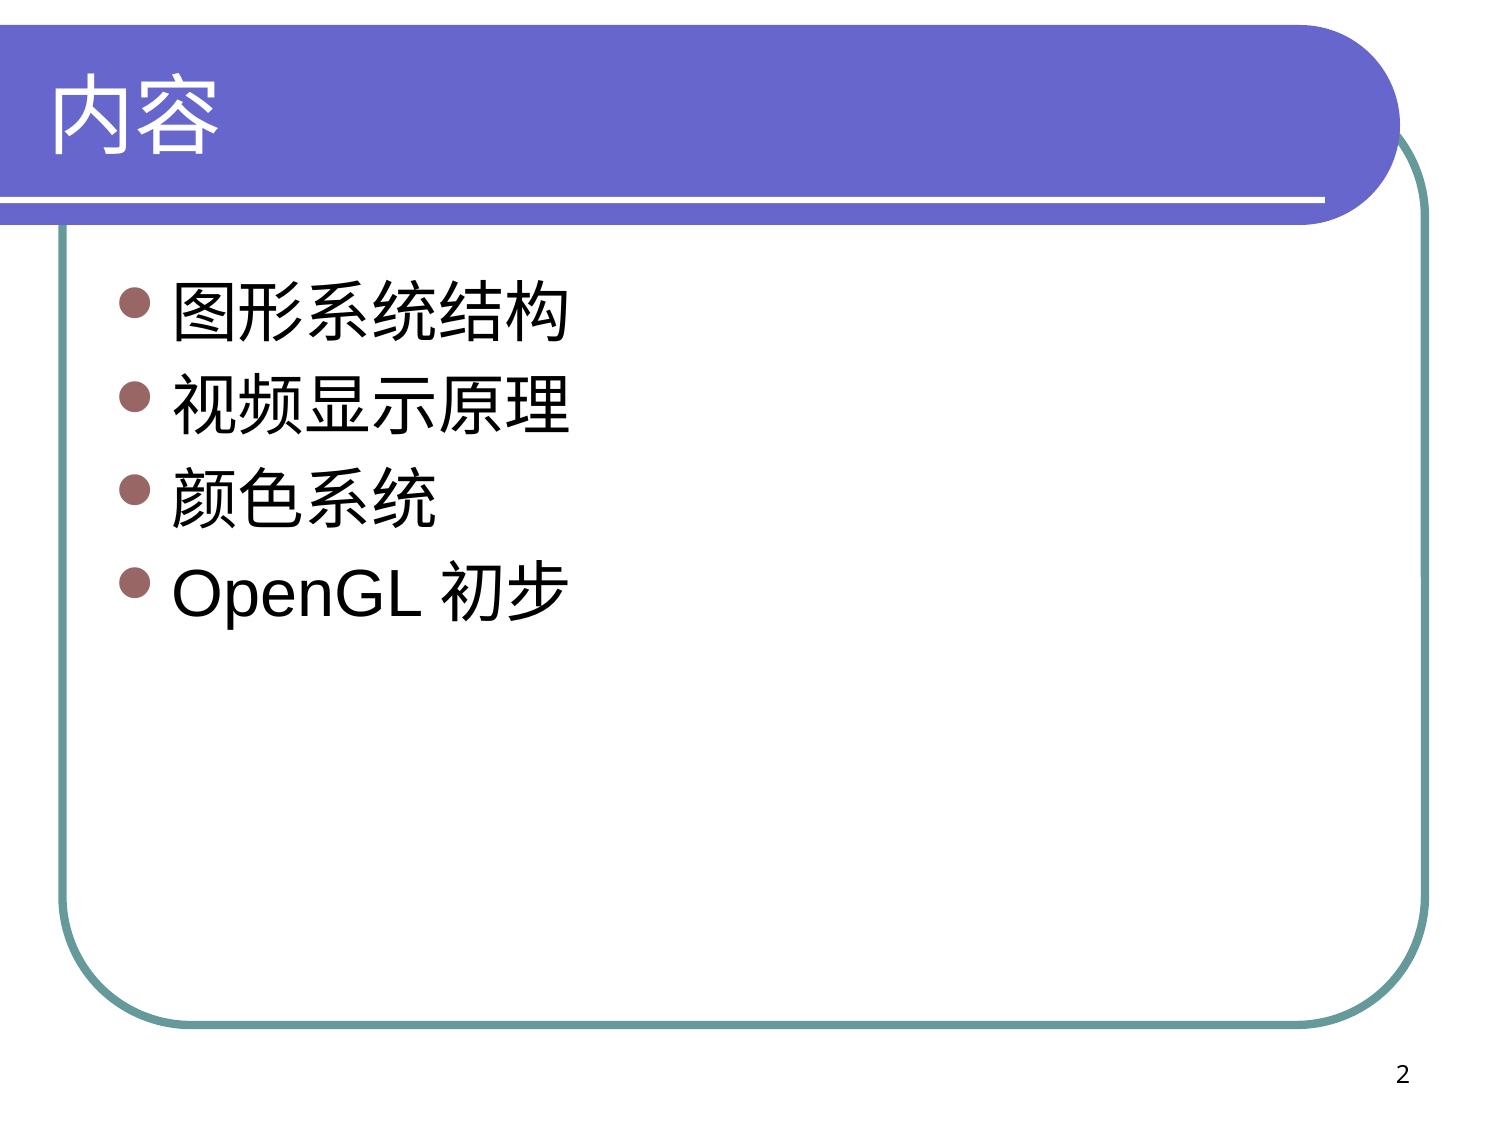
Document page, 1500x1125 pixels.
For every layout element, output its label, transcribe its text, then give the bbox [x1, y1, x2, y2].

title 内容 [32, 37, 1347, 188]
slide_number 2 [1074, 1024, 1426, 1101]
list 图形系统结构 视频显示原理 颜色系统 OpenGL初步 [99, 262, 1400, 988]
